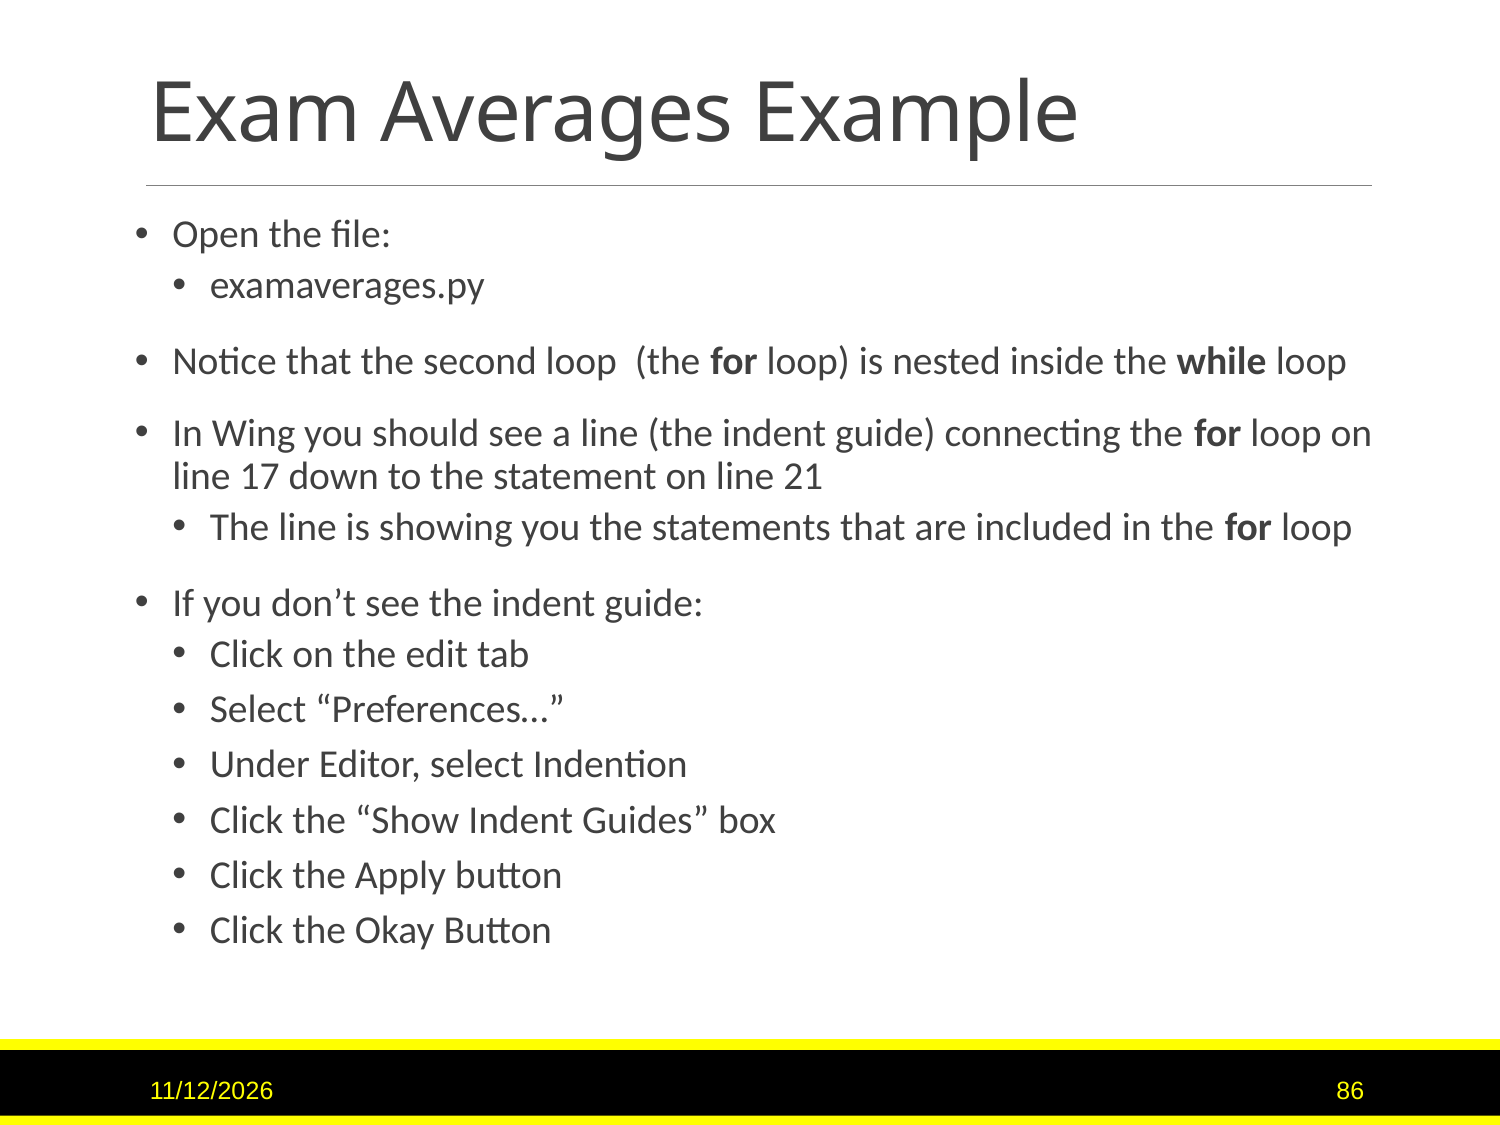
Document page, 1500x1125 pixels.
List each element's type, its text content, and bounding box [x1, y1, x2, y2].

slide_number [134, 1059, 440, 1120]
slide_number 86 [1217, 1059, 1380, 1120]
list Open the file: examaverages.py Notice that the second loop (the for loop) is nested inside the while loop In Wing you should see a line (the indent guide) connecting the for loop on line 17 down to the statement on line 21 The line is showing you the statements that are included in the for loop If you don’t see the indent guide: Click on the edit tab Select “Preferences…” Under Editor, select Indention Click the “Show Indent Guides” box Click the Apply button Click the Okay Button [134, 205, 1373, 1025]
title Exam Averages Example [134, 47, 1373, 167]
